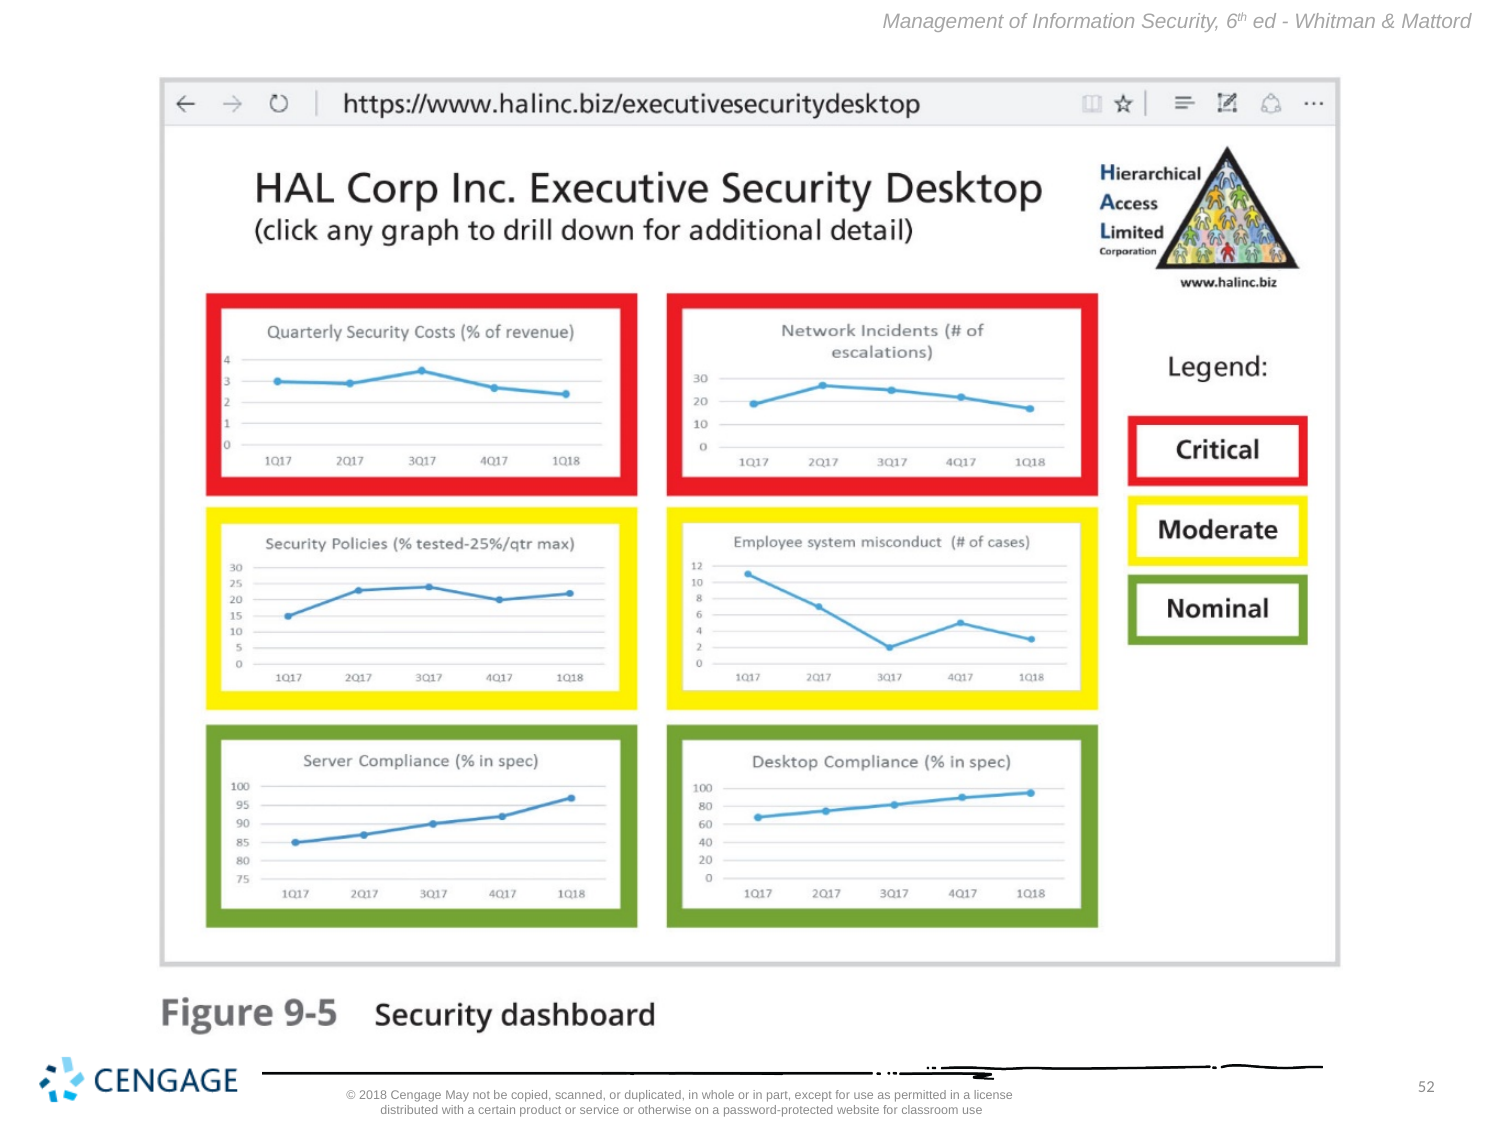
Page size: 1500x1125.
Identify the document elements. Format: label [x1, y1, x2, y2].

picture [262, 1064, 1323, 1080]
list [155, 74, 1344, 1038]
picture [19, 1043, 250, 1115]
